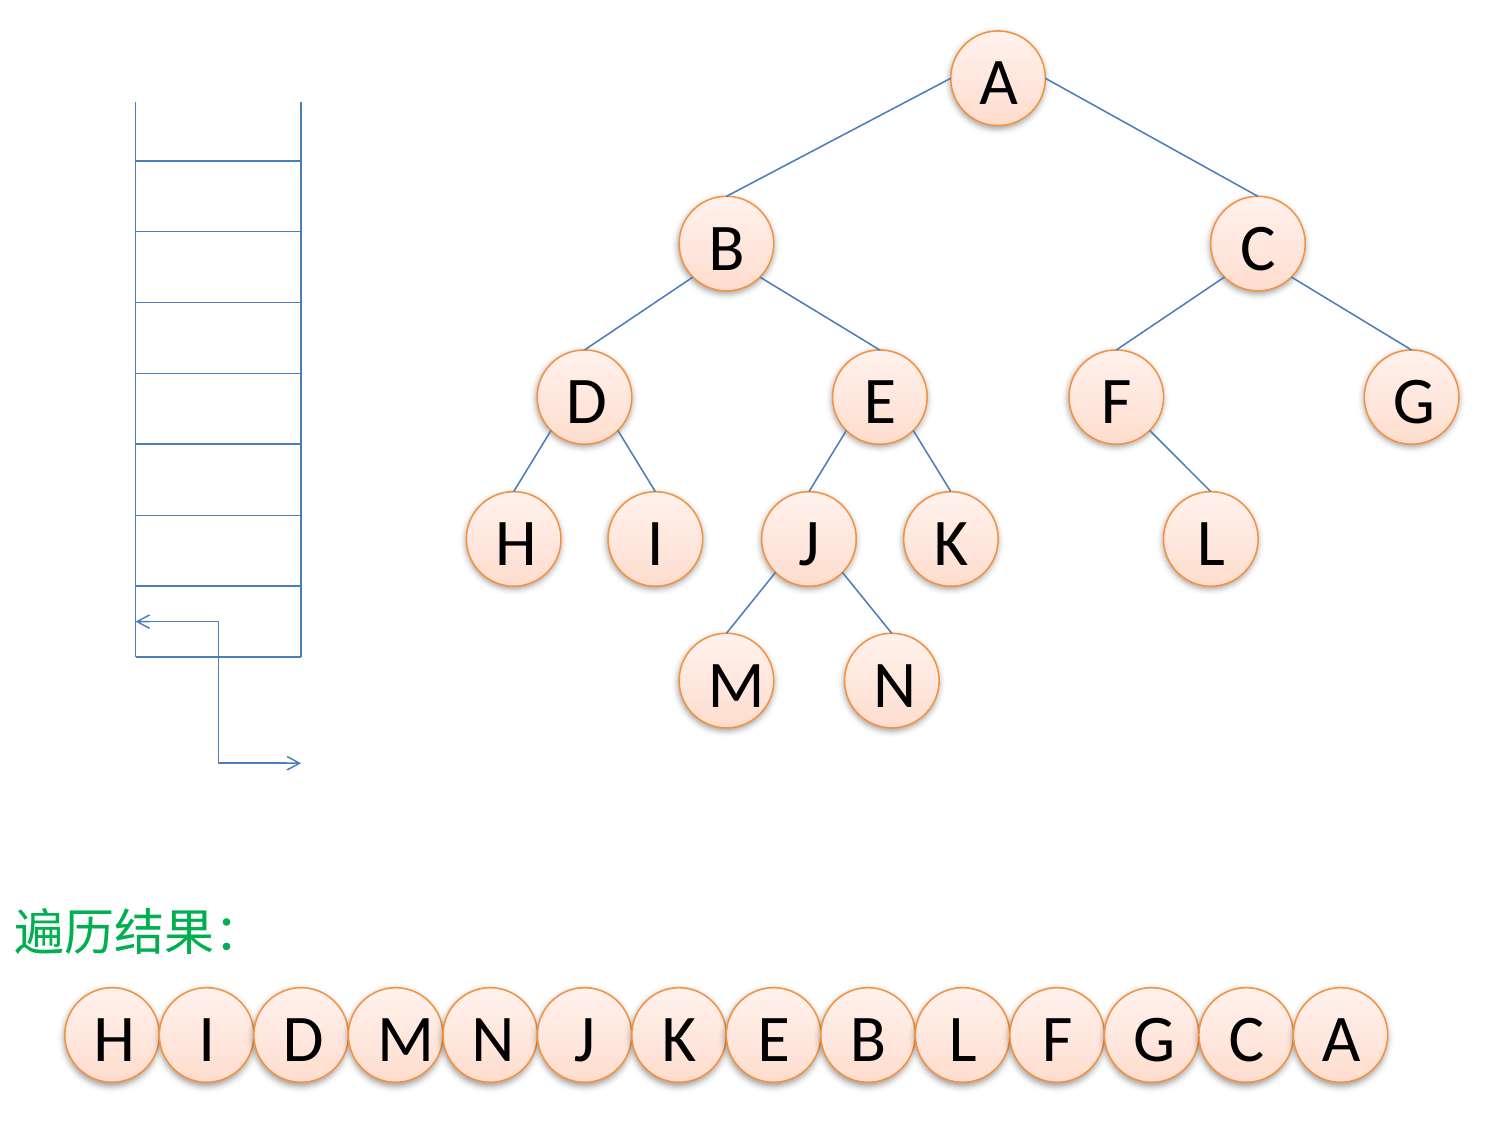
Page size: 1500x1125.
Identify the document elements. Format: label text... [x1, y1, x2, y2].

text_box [466, 30, 1460, 729]
text_box F [1009, 986, 1103, 1084]
text_box N [442, 986, 536, 1084]
text_box J [536, 986, 630, 1084]
text_box K [631, 986, 724, 1084]
text_box 遍历结果： [0, 893, 266, 968]
text_box B [820, 986, 914, 1084]
text_box C [1198, 986, 1292, 1084]
text_box H [64, 986, 158, 1084]
text_box A [1292, 986, 1389, 1084]
text_box L [914, 986, 1008, 1084]
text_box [135, 621, 302, 764]
text_box M [347, 986, 441, 1084]
text_box I [158, 986, 252, 1084]
text_box E [725, 986, 819, 1084]
text_box D [253, 986, 347, 1084]
text_box G [1103, 986, 1197, 1084]
